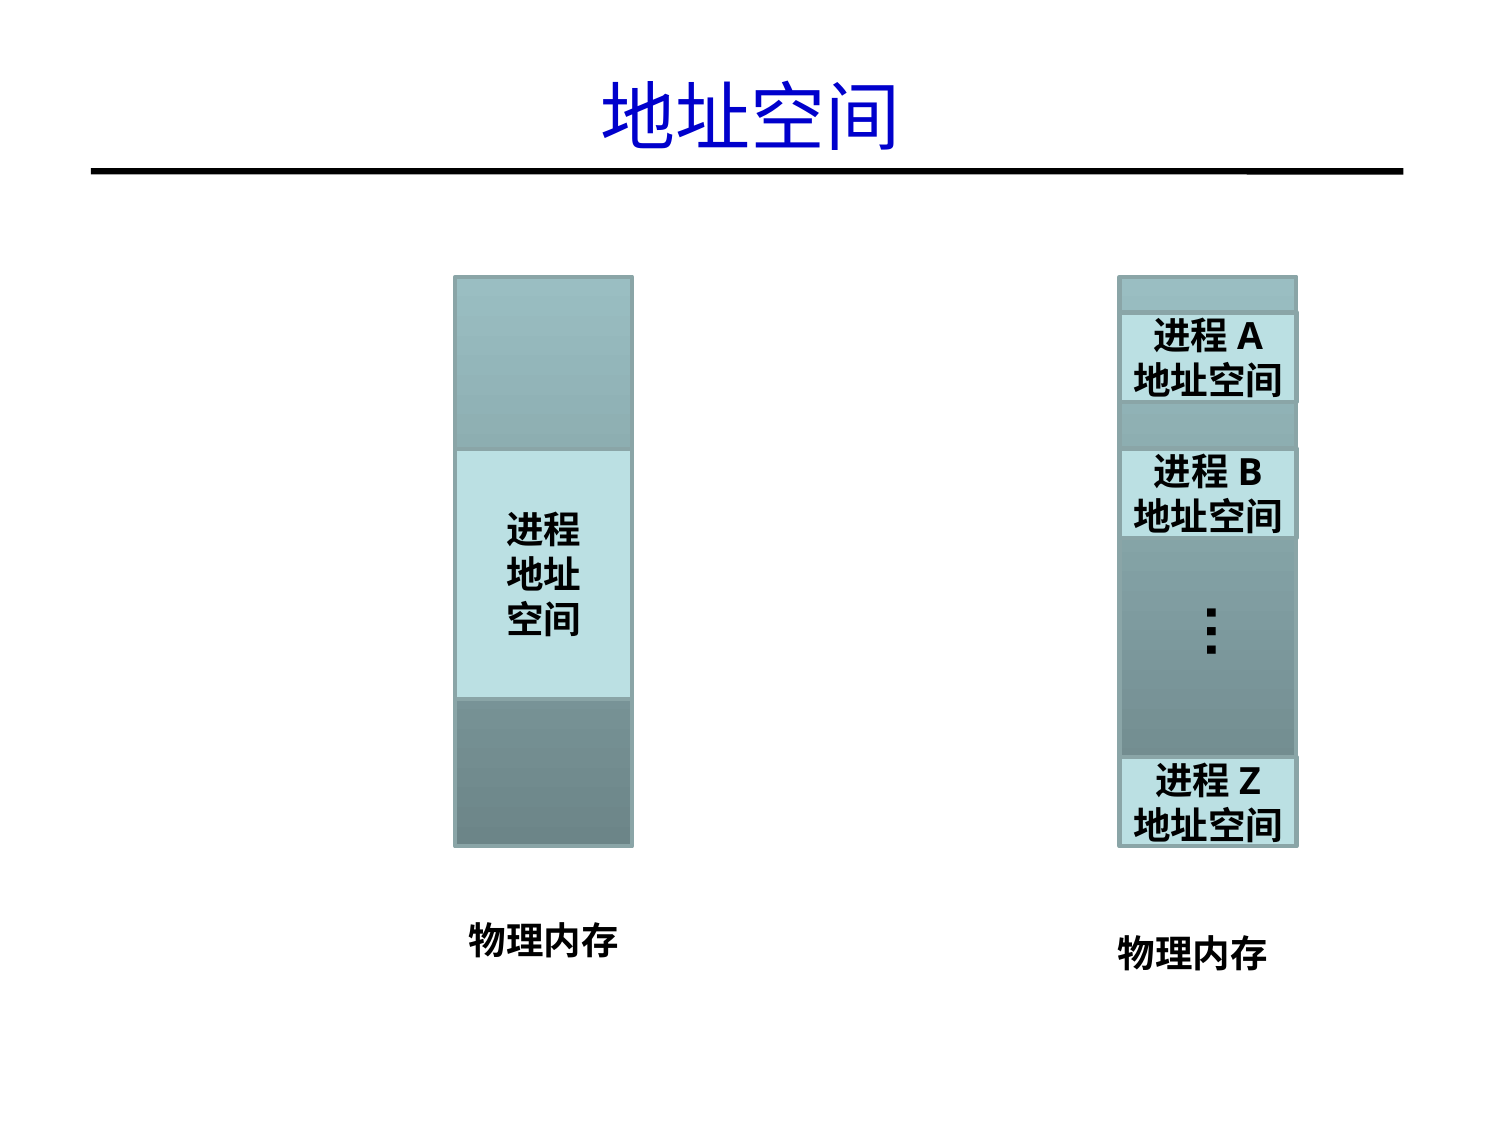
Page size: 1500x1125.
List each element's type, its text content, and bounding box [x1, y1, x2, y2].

text_box … [1172, 587, 1274, 674]
text_box 进程 地址 空间 [453, 447, 634, 701]
title 地址空间 [74, 20, 1426, 209]
text_box 进程B 地址空间 [1118, 446, 1299, 540]
text_box 进程A 地址空间 [1118, 310, 1299, 404]
text_box 物理内存 [1089, 922, 1297, 983]
text_box 进程Z 地址空间 [1118, 755, 1299, 848]
text_box [453, 701, 634, 848]
text_box [1117, 275, 1298, 848]
text_box 物理内存 [440, 909, 648, 970]
text_box [453, 275, 634, 447]
